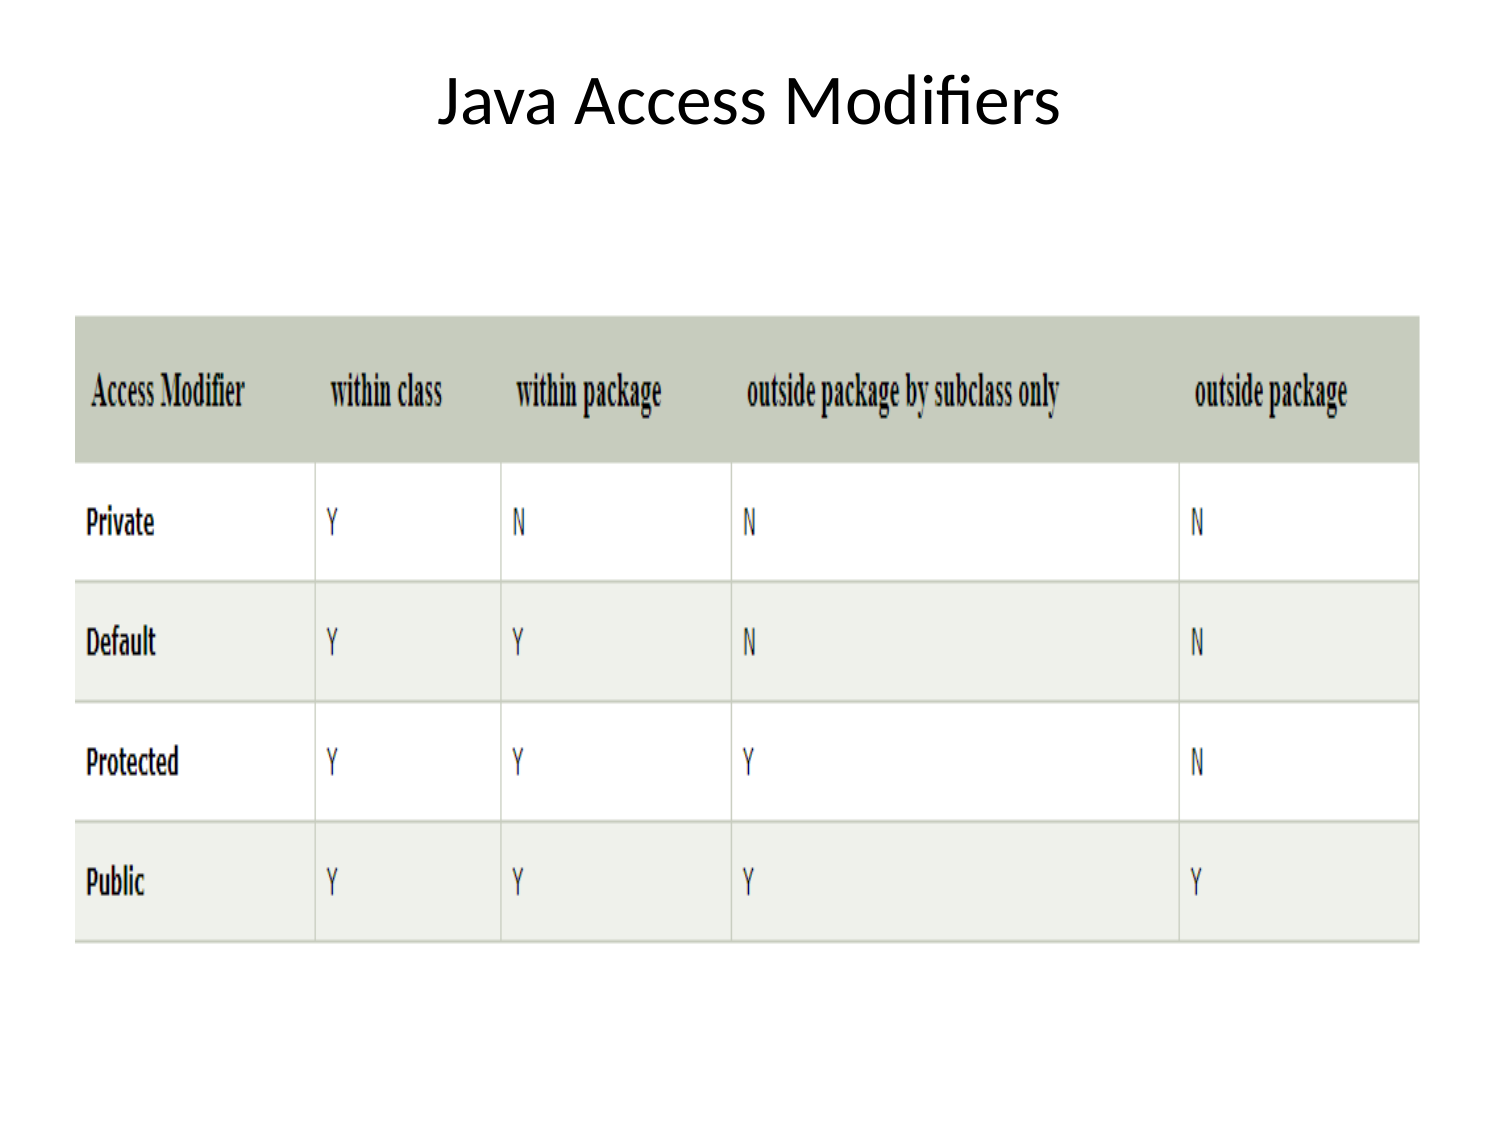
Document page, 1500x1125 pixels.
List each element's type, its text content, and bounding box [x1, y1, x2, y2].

title Java Access Modifiers [75, 45, 1425, 233]
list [74, 290, 1426, 953]
